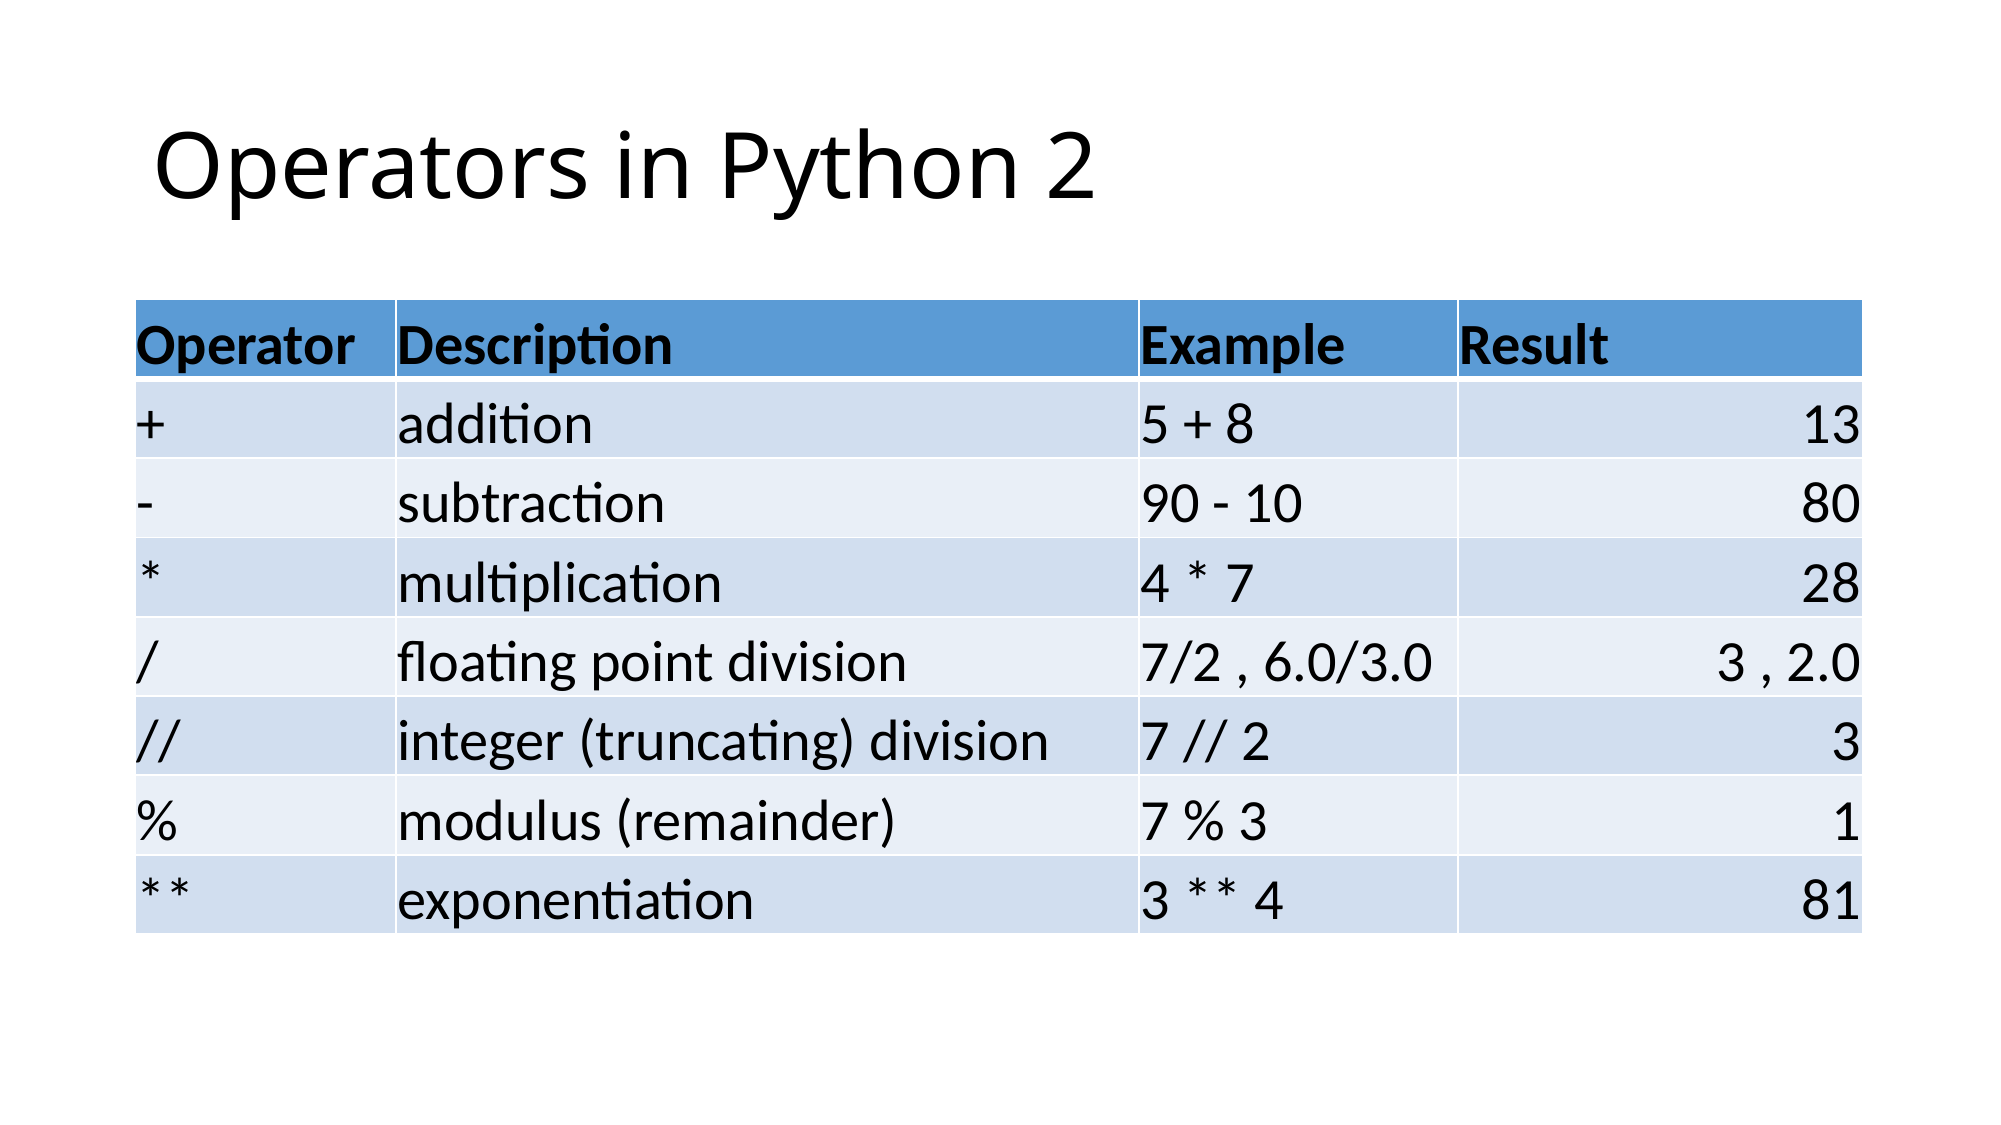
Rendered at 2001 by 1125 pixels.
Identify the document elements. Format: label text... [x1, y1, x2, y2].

table_cell subtraction [397, 459, 1138, 537]
table_cell 80 [1459, 459, 1862, 537]
table_cell ** [136, 856, 395, 933]
table_cell 3 [1459, 697, 1862, 774]
table_header Result [1459, 300, 1862, 376]
table_cell floating point division [397, 618, 1138, 695]
table_cell 90 - 10 [1140, 459, 1457, 537]
table_header Operator [136, 300, 395, 376]
table_cell // [136, 697, 395, 774]
table_cell 7/2 , 6.0/3.0 [1140, 618, 1457, 695]
table_cell 3 , 2.0 [1459, 618, 1862, 695]
table_cell 1 [1459, 776, 1862, 854]
table_cell + [136, 382, 395, 457]
table_cell integer (truncating) division [397, 697, 1138, 774]
table_cell 28 [1459, 538, 1862, 616]
table_cell 3 ** 4 [1140, 856, 1457, 933]
table_cell multiplication [397, 538, 1138, 616]
table_cell 7 % 3 [1140, 776, 1457, 854]
table_cell * [136, 538, 395, 616]
table_cell - [136, 459, 395, 537]
table_cell % [136, 776, 395, 854]
table_cell / [136, 618, 395, 695]
table_cell addition [397, 382, 1138, 457]
table_cell exponentiation [397, 856, 1138, 933]
table_cell 4 * 7 [1140, 538, 1457, 616]
table_header Description [397, 300, 1138, 376]
table_cell 13 [1459, 382, 1862, 457]
table_header Example [1140, 300, 1457, 376]
title Operators in Python 2 [137, 59, 1863, 278]
table_cell 7 // 2 [1140, 697, 1457, 774]
table_cell 5 + 8 [1140, 382, 1457, 457]
table_cell 81 [1459, 856, 1862, 933]
table_cell modulus (remainder) [397, 776, 1138, 854]
